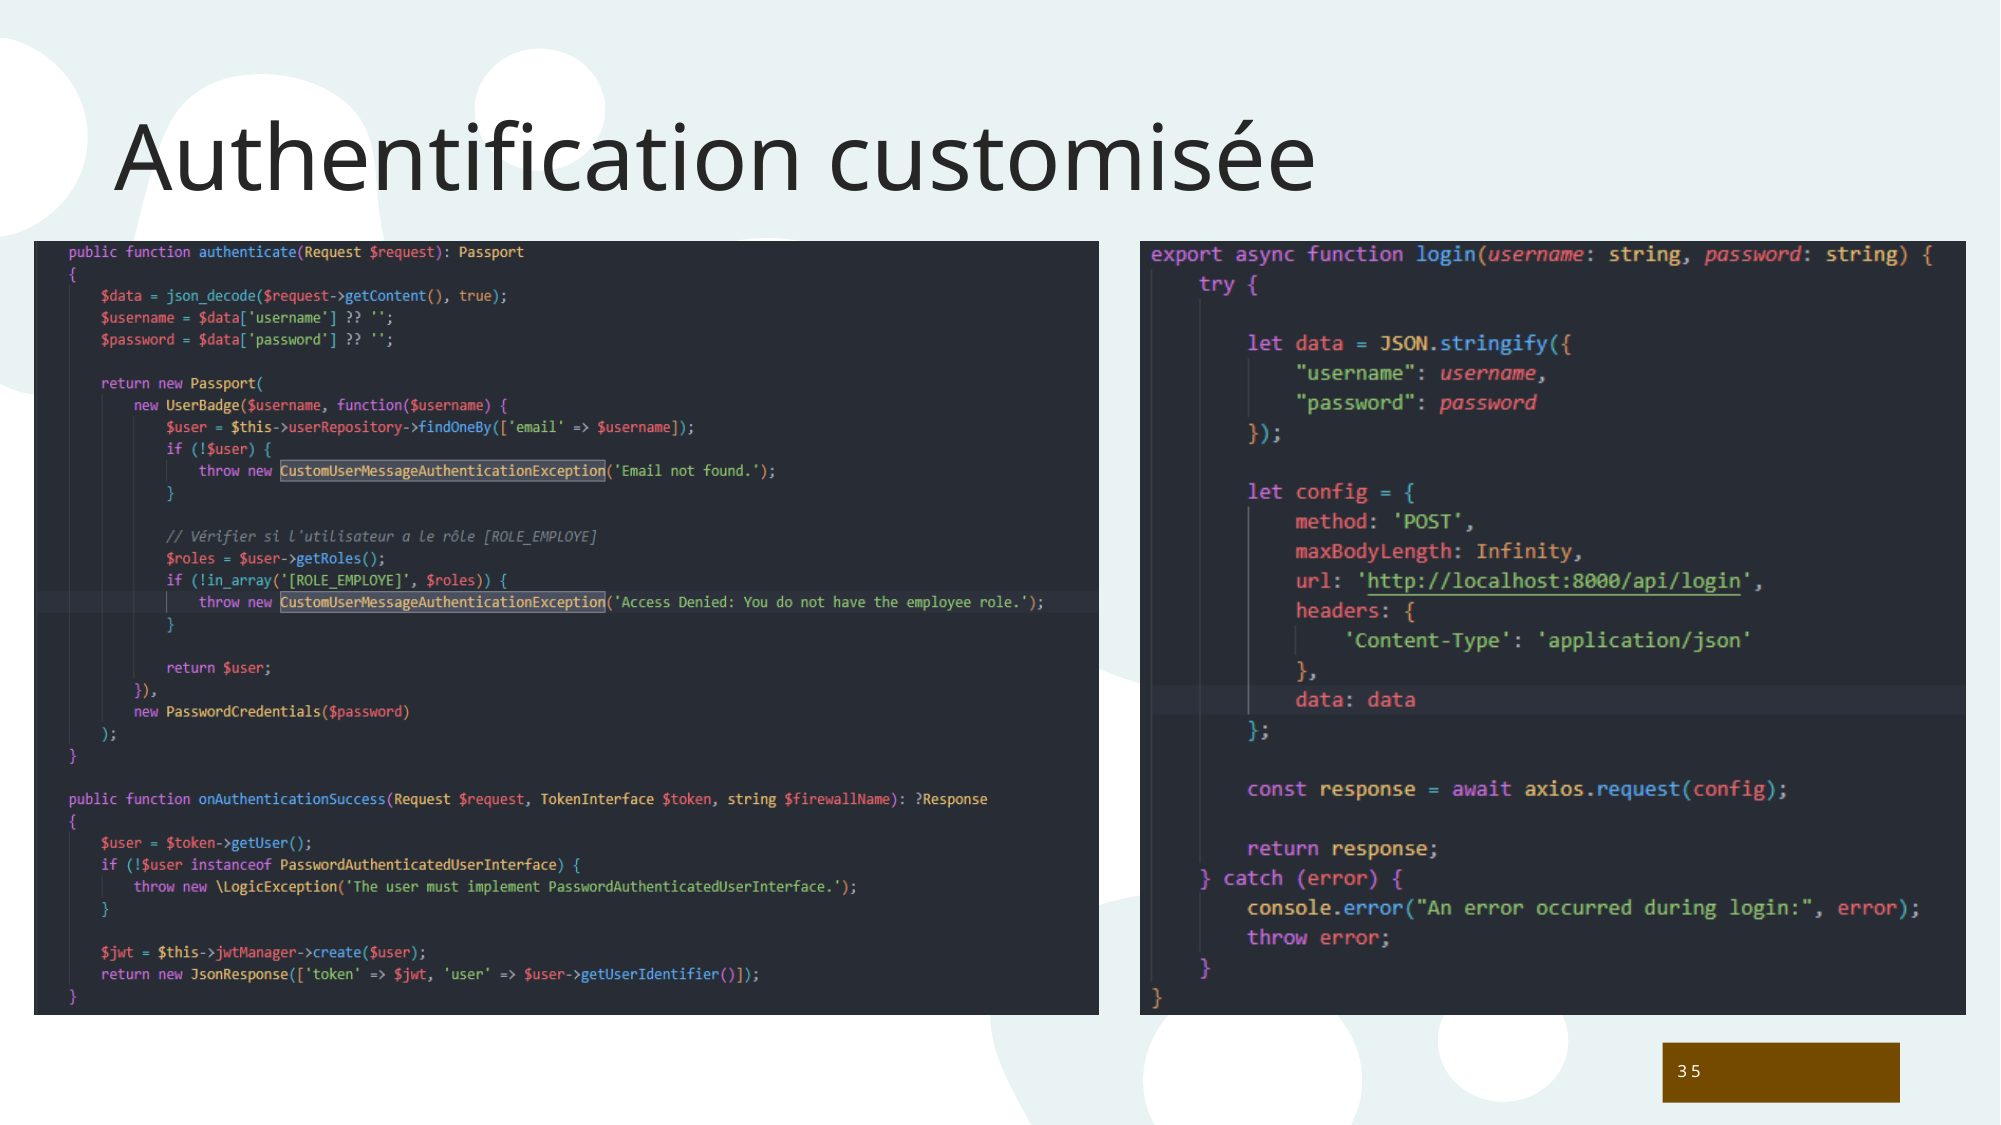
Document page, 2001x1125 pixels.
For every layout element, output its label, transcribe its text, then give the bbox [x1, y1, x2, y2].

picture [34, 241, 1099, 1015]
title Authentification customisée [99, 91, 1900, 309]
picture [1140, 241, 1966, 1015]
slide_number 35 [1662, 1042, 1900, 1103]
